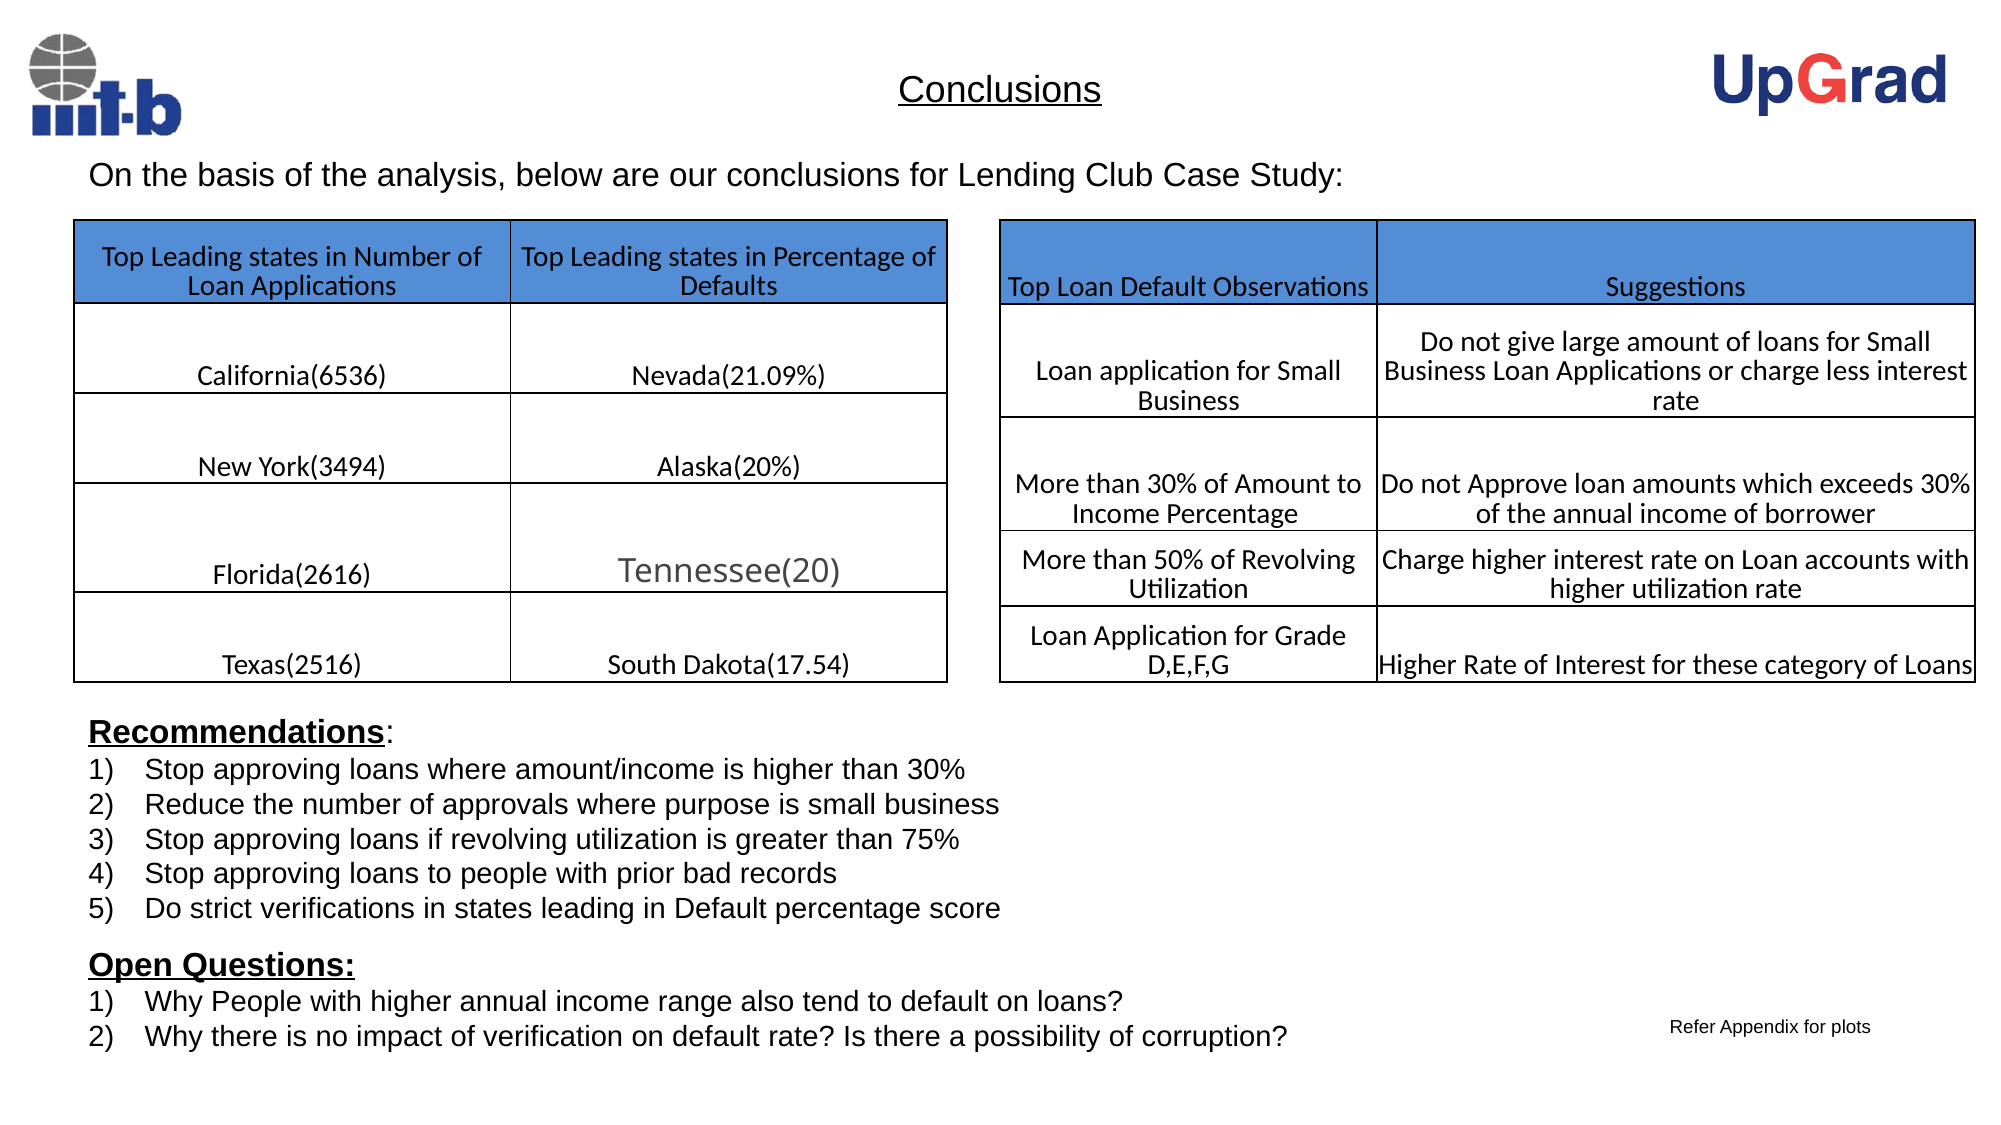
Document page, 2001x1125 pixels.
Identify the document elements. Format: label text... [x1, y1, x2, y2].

title Conclusions [596, 43, 1404, 132]
table_cell Higher Rate of Interest for these category of Loans [1378, 607, 1974, 681]
table_cell More than 30% of Amount to Income Percentage [1001, 418, 1376, 530]
text_box Refer Appendix for plots [1654, 1007, 2000, 1046]
text_box Open Questions: Why People with higher annual income range also tend to default on loans? Why there is no impact of verification on default rate? Is there a possibility of corruption? [73, 935, 1874, 1060]
list On the basis of the analysis, below are our conclusions for Lending Club Case Study: [73, 145, 1874, 702]
table_cell Loan Application for Grade D,E,F,G [1001, 607, 1376, 681]
picture [0, 29, 208, 163]
table_cell Texas(2516) [75, 593, 510, 681]
table_cell New York(3494) [75, 394, 510, 482]
text_box Recommendations: Stop approving loans where amount/income is higher than 30% Reduce the number of approvals where purpose is small business Stop approving loans if revolving utilization is greater than 75% Stop approving loans to people with prior bad records Do strict verifications in states leading in Default percentage score [73, 702, 1927, 933]
table_cell Loan application for Small Business [1001, 305, 1376, 416]
picture [1714, 53, 1952, 116]
table_cell California(6536) [75, 304, 510, 392]
table_header Top Loan Default Observations [1001, 221, 1376, 303]
table_cell Charge higher interest rate on Loan accounts with higher utilization rate [1378, 531, 1974, 605]
table_cell Alaska(20%) [511, 394, 946, 482]
table_header Top Leading states in Percentage of Defaults [511, 221, 946, 302]
table_cell Florida(2616) [75, 484, 510, 591]
table_cell Tennessee(20) [511, 484, 946, 591]
table_header Top Leading states in Number of Loan Applications [75, 221, 510, 302]
table_cell More than 50% of Revolving Utilization [1001, 531, 1376, 605]
table_cell South Dakota(17.54) [511, 593, 946, 681]
table_cell Nevada(21.09%) [511, 304, 946, 392]
table_cell Do not give large amount of loans for Small Business Loan Applications or charge less interest rate [1378, 305, 1974, 416]
table_cell Do not Approve loan amounts which exceeds 30% of the annual income of borrower [1378, 418, 1974, 530]
table_header Suggestions [1378, 221, 1974, 303]
